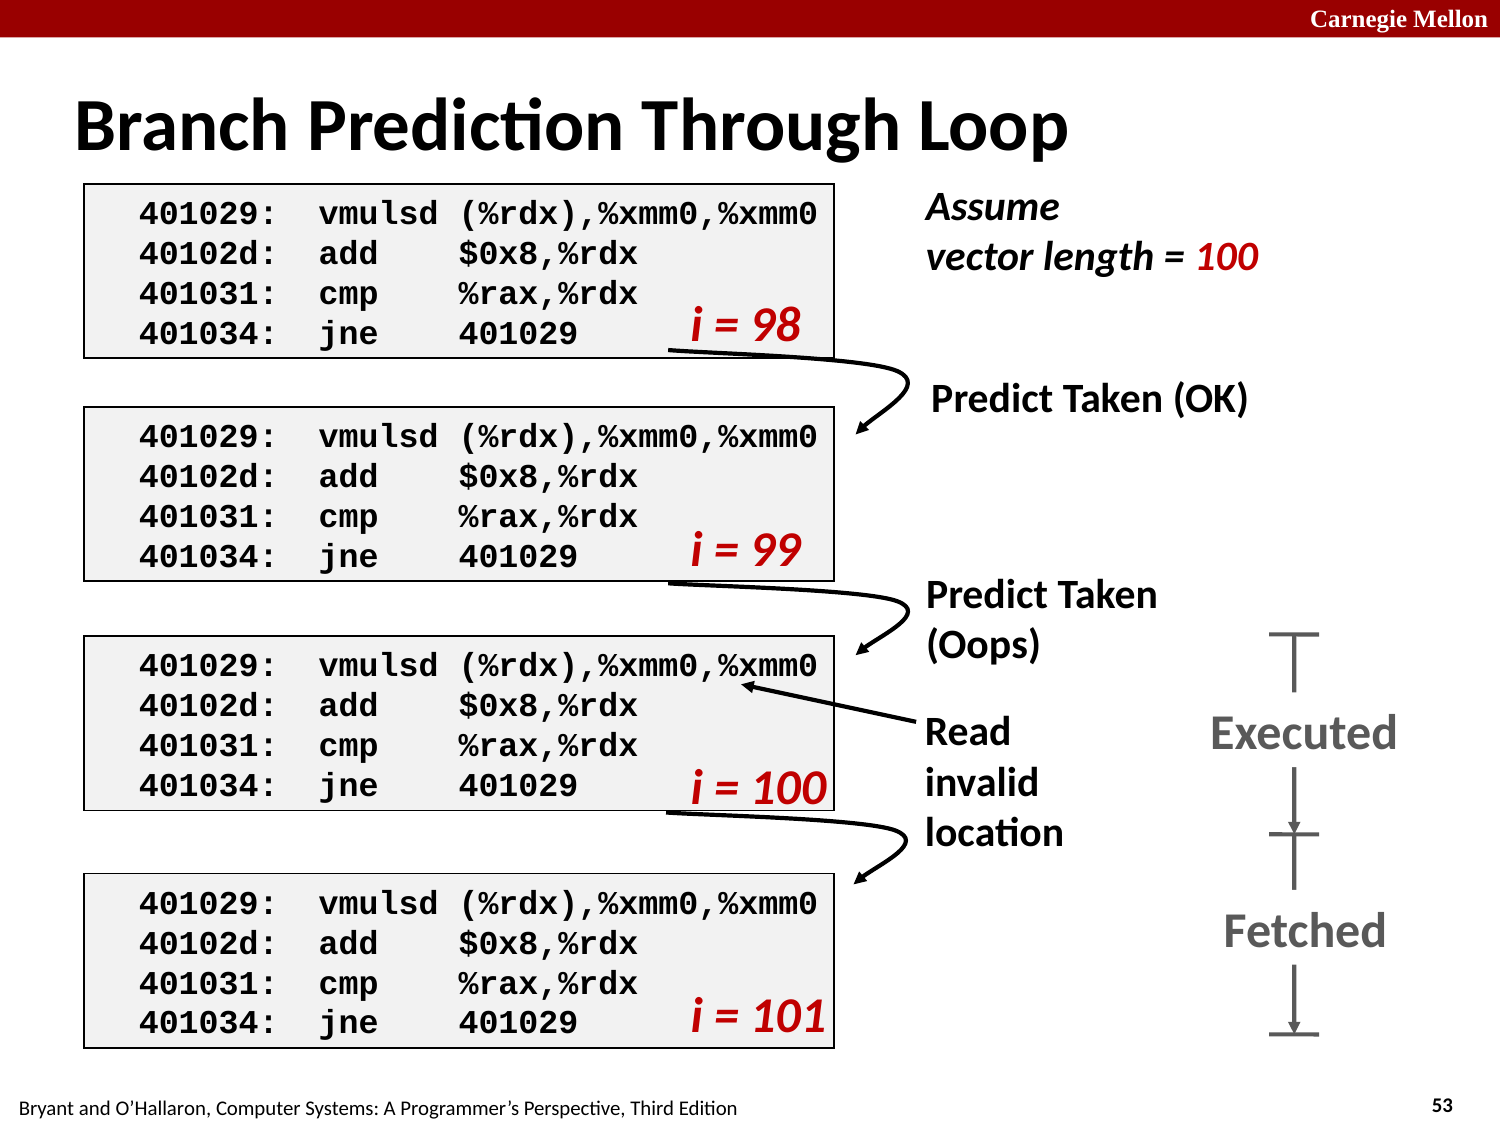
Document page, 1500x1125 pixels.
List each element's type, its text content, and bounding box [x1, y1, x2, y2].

text_box i = 101 [675, 975, 842, 1051]
text_box Fetched [1208, 889, 1403, 965]
text_box [1288, 965, 1301, 1034]
text_box 401029: vmulsd (%rdx),%xmm0,%xmm0 40102d: add $0x8,%rdx 401031: cmp %rax,%rdx 401034: jne 401029 [83, 183, 834, 358]
text_box 401029: vmulsd (%rdx),%xmm0,%xmm0 40102d: add $0x8,%rdx 401031: cmp %rax,%rdx 401034: jne 401029 [83, 873, 834, 1048]
text_box i = 98 [675, 284, 816, 359]
text_box Predict Taken (Oops) [911, 559, 1174, 675]
text_box 401029: vmulsd (%rdx),%xmm0,%xmm0 40102d: add $0x8,%rdx 401031: cmp %rax,%rdx 401034: jne 401029 [83, 406, 834, 582]
text_box [688, 358, 908, 435]
text_box Read invalid location [910, 696, 1123, 862]
text_box Executed [1195, 692, 1414, 768]
text_box [741, 680, 917, 722]
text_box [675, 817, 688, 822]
text_box 401029: vmulsd (%rdx),%xmm0,%xmm0 40102d: add $0x8,%rdx 401031: cmp %rax,%rdx 401034: jne 401029 [83, 636, 834, 811]
text_box i = 100 [675, 746, 842, 821]
text_box i = 99 [675, 509, 816, 584]
text_box [1288, 768, 1301, 834]
title Branch Prediction Through Loop [59, 73, 1349, 168]
text_box [666, 812, 907, 885]
text_box Assume vector length = 100 [911, 171, 1273, 287]
text_box [668, 583, 909, 656]
text_box Predict Taken (OK) [916, 363, 1265, 429]
